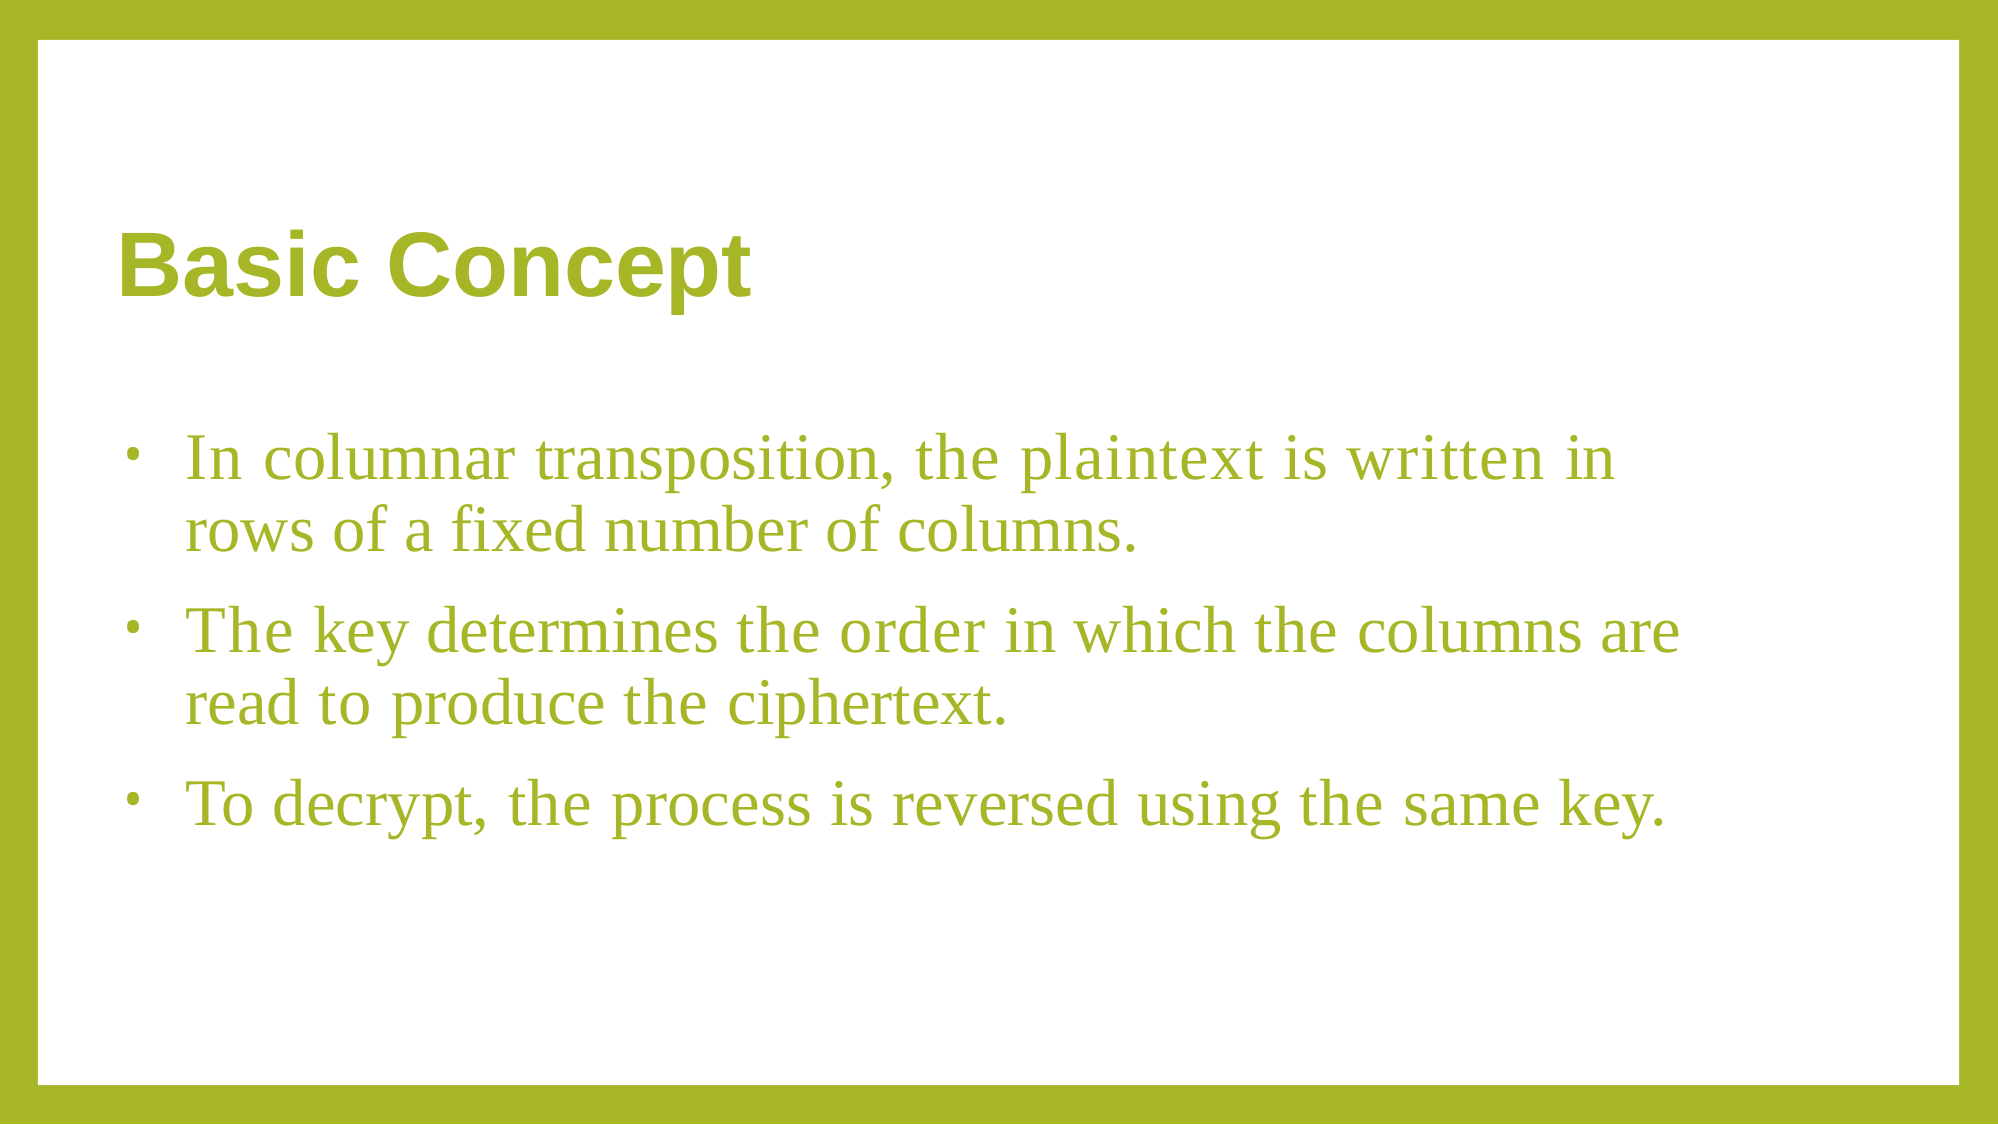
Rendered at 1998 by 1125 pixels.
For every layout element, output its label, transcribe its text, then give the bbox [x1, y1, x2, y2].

text_box [0, 0, 1998, 99]
title Basic Concept [0, 99, 1998, 393]
text_box [37, 39, 1960, 99]
text_box [37, 393, 1960, 1086]
text_box [0, 393, 1998, 1124]
text_box In columnar transposition, the plaintext is written in rows of a fixed number of columns. The key determines the order in which the columns are read to produce the ciphertext. To decrypt, the process is reversed using the same key. [121, 409, 1688, 839]
